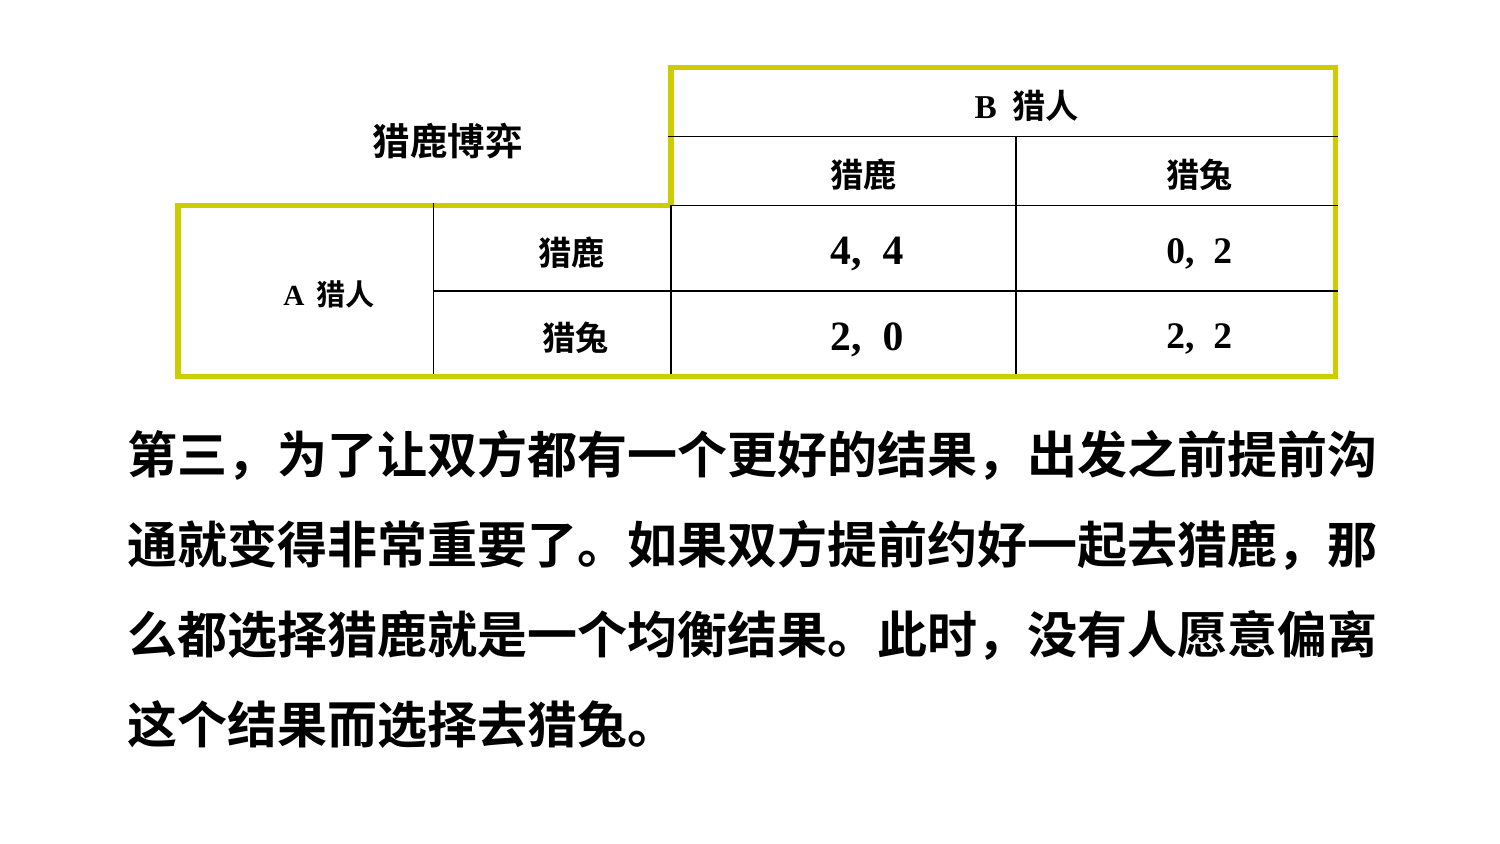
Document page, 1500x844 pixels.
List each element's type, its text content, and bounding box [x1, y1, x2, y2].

table_cell 4, 4 [672, 206, 1015, 290]
table_cell 猎兔 [1017, 137, 1333, 205]
table_header 猎鹿博弈 [178, 67, 668, 203]
table_cell 猎鹿 [674, 137, 1015, 205]
table_header B 猎人 [674, 70, 1333, 136]
table_cell 0, 2 [1017, 206, 1333, 290]
table_cell 猎兔 [434, 292, 670, 374]
table_cell 2, 2 [1017, 292, 1333, 374]
table_cell 猎鹿 [434, 208, 670, 290]
table_cell A 猎人 [181, 208, 433, 374]
text_box 第三，为了让双方都有一个更好的结果，出发之前提前沟通就变得非常重要了。如果双方提前约好一起去猎鹿，那么都选择猎鹿就是一个均衡结果。此时，没有人愿意偏离这个结果而选择去猎兔。 [112, 386, 1412, 762]
table_cell 2, 0 [672, 292, 1015, 374]
